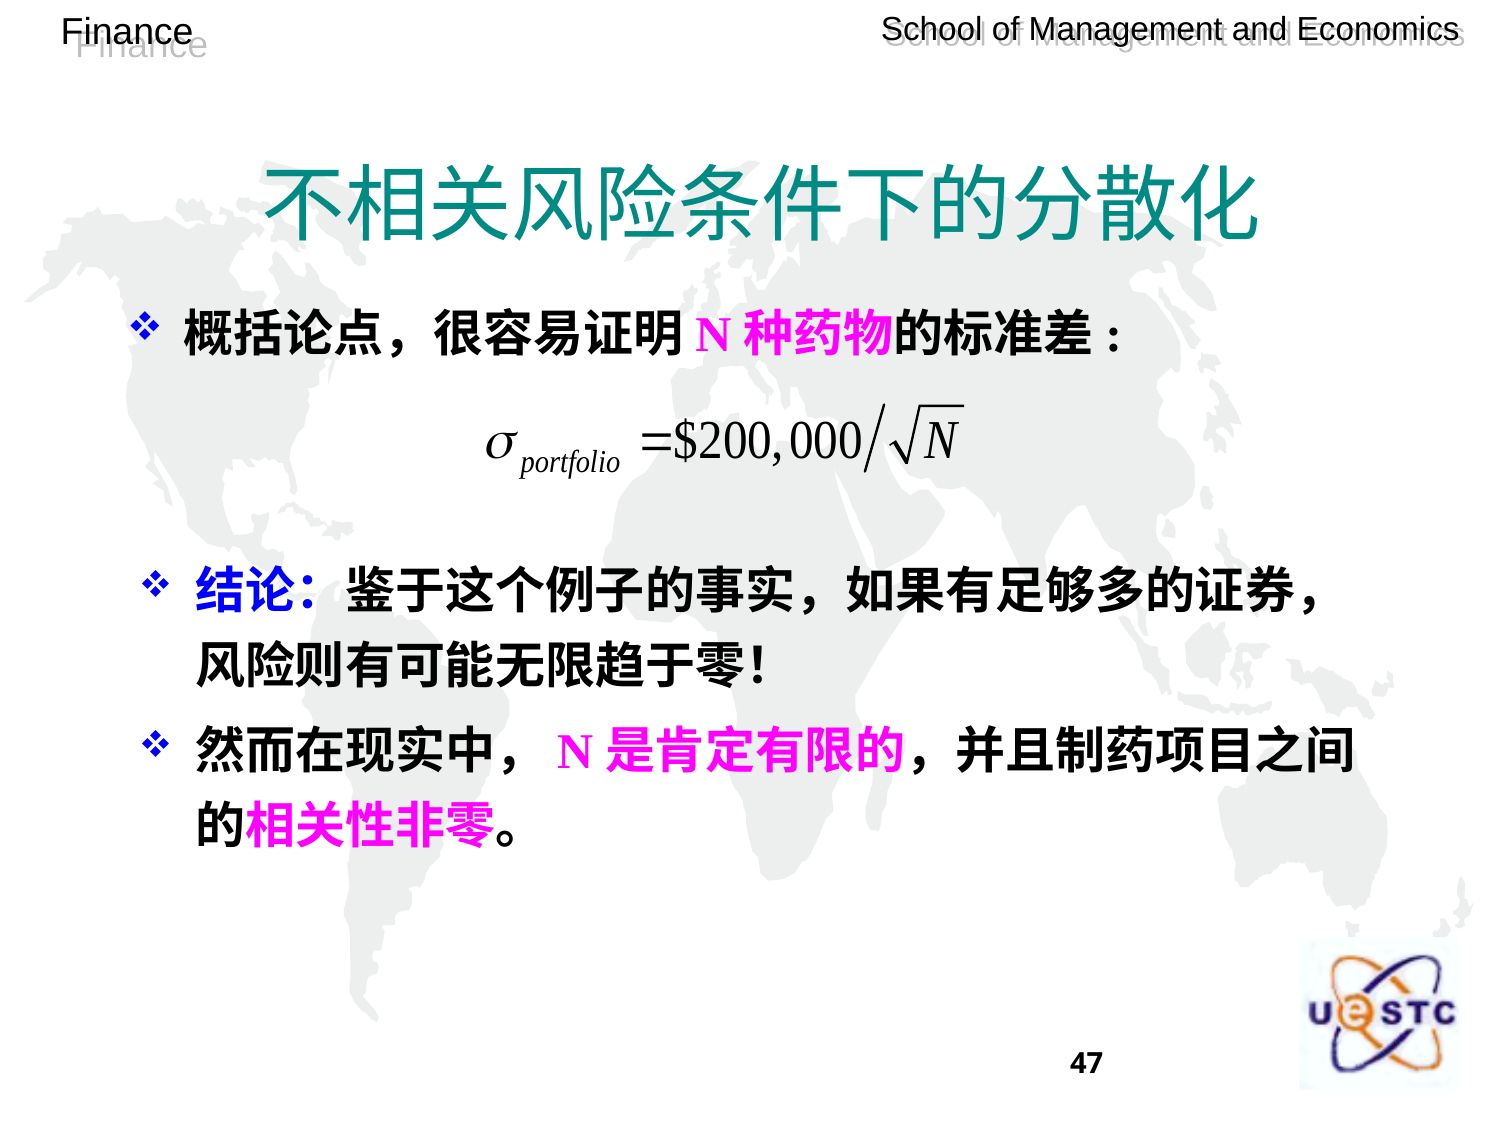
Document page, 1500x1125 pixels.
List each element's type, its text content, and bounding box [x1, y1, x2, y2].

title 不相关风险条件下的分散化 [73, 119, 1449, 251]
text_box 结论：鉴于这个例子的事实，如果有足够多的证券，风险则有可能无限趋于零！ 然而在现实中，N是肯定有限的，并且制药项目之间的相关性非零。 [123, 536, 1399, 887]
list 概括论点，很容易证明N种药物的标准差: [112, 278, 1388, 421]
picture [1299, 937, 1459, 1090]
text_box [478, 394, 975, 491]
